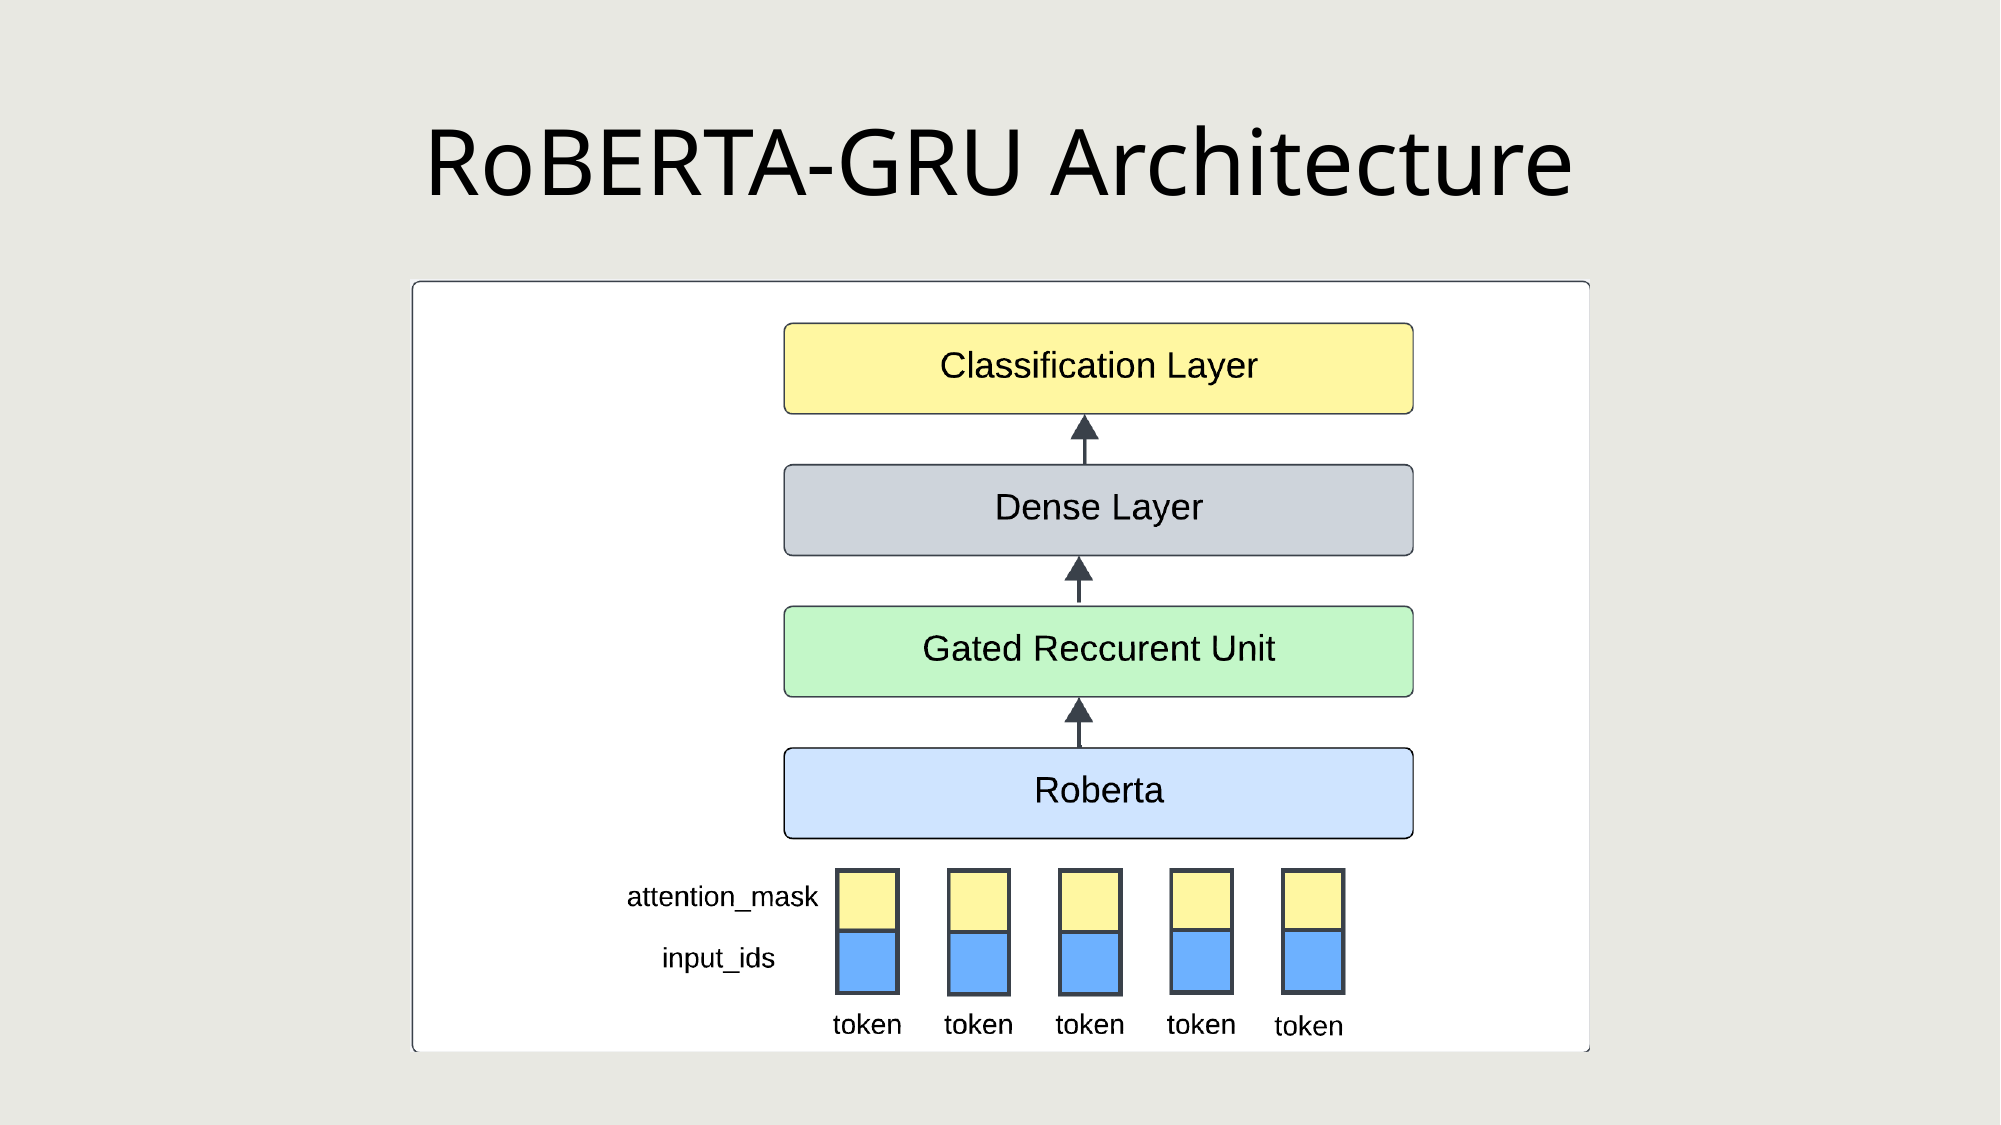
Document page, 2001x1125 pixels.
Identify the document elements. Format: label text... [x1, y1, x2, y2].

title RoBERTA-GRU Architecture [137, 73, 1863, 257]
picture [410, 279, 1590, 1052]
